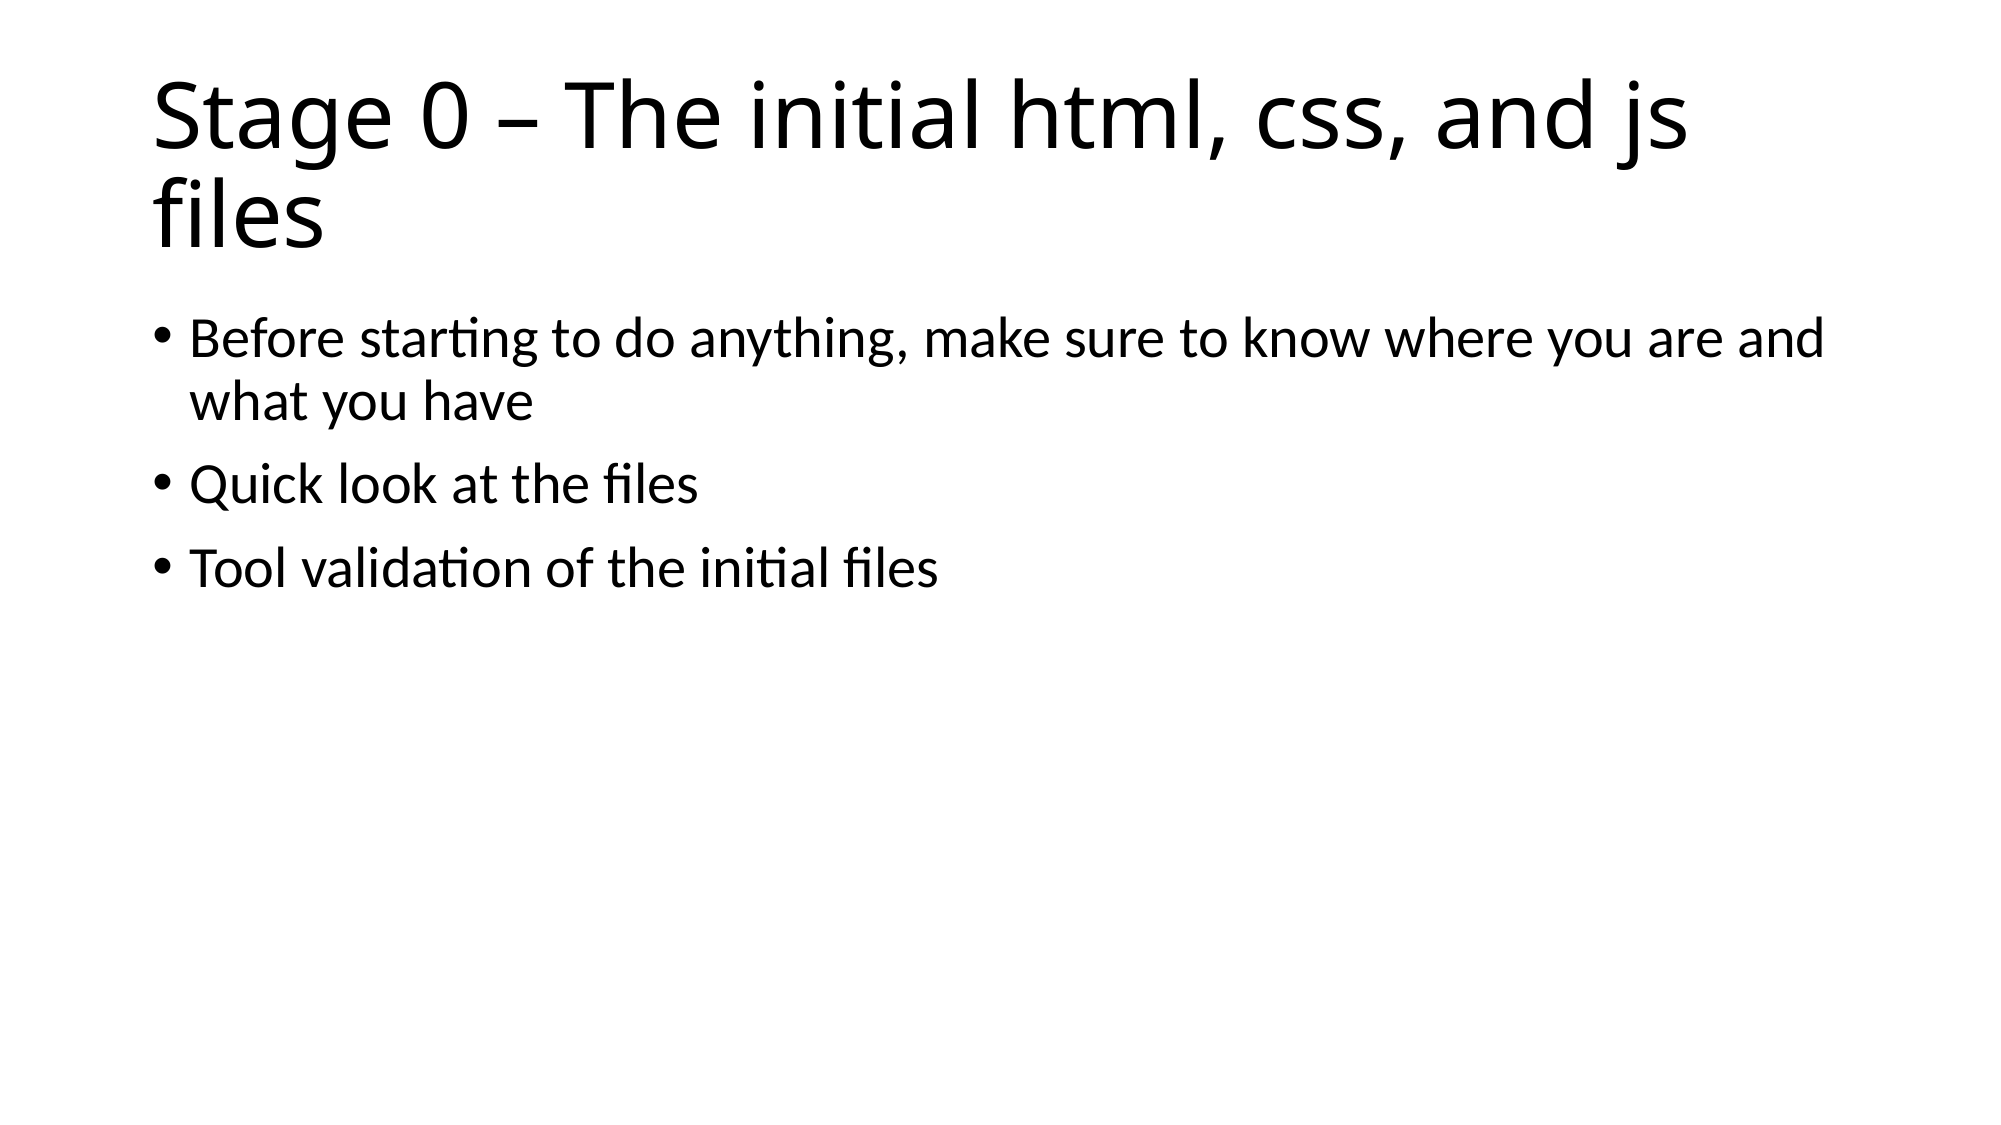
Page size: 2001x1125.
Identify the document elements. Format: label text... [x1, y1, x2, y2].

list Before starting to do anything, make sure to know where you are and what you have Quick look at the files Tool validation of the initial files [137, 299, 1863, 1014]
title Stage 0 – The initial html, css, and js files [137, 59, 1863, 278]
